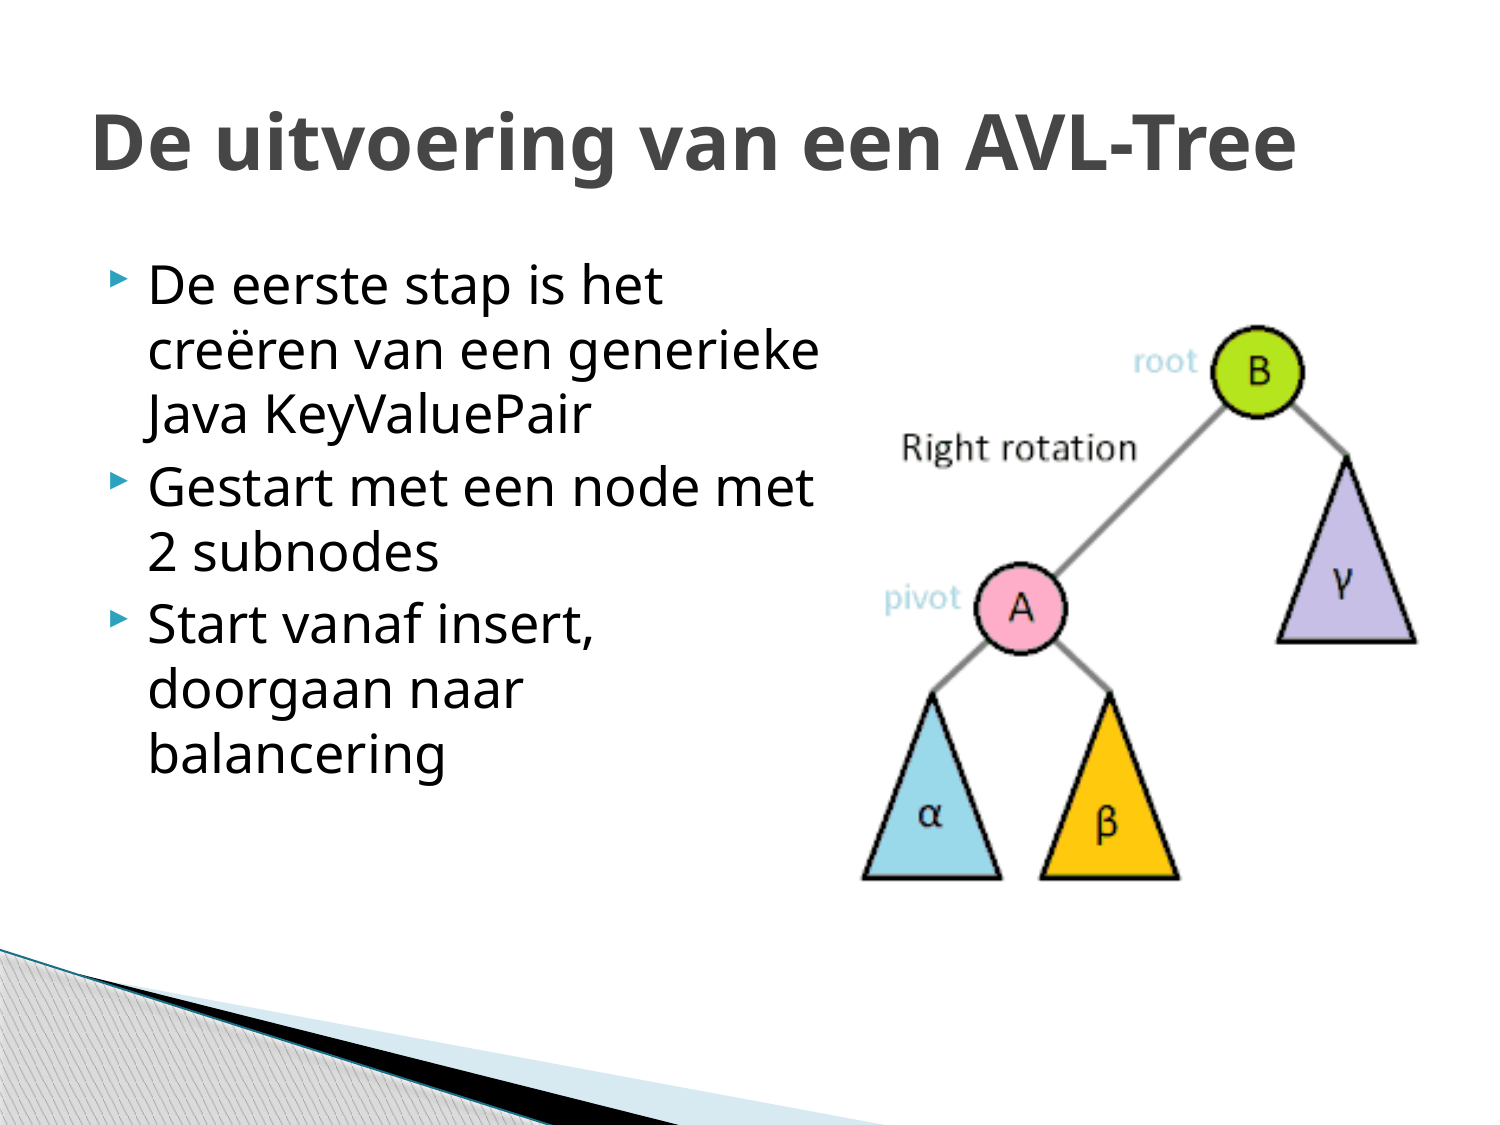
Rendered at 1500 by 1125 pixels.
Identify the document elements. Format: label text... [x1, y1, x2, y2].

title De uitvoering van een AVL-Tree [75, 45, 1425, 233]
picture [844, 314, 1436, 906]
list De eerste stap is het creëren van een generieke Java KeyValuePair Gestart met een node met 2 subnodes Start vanaf insert, doorgaan naar balancering [75, 243, 845, 835]
